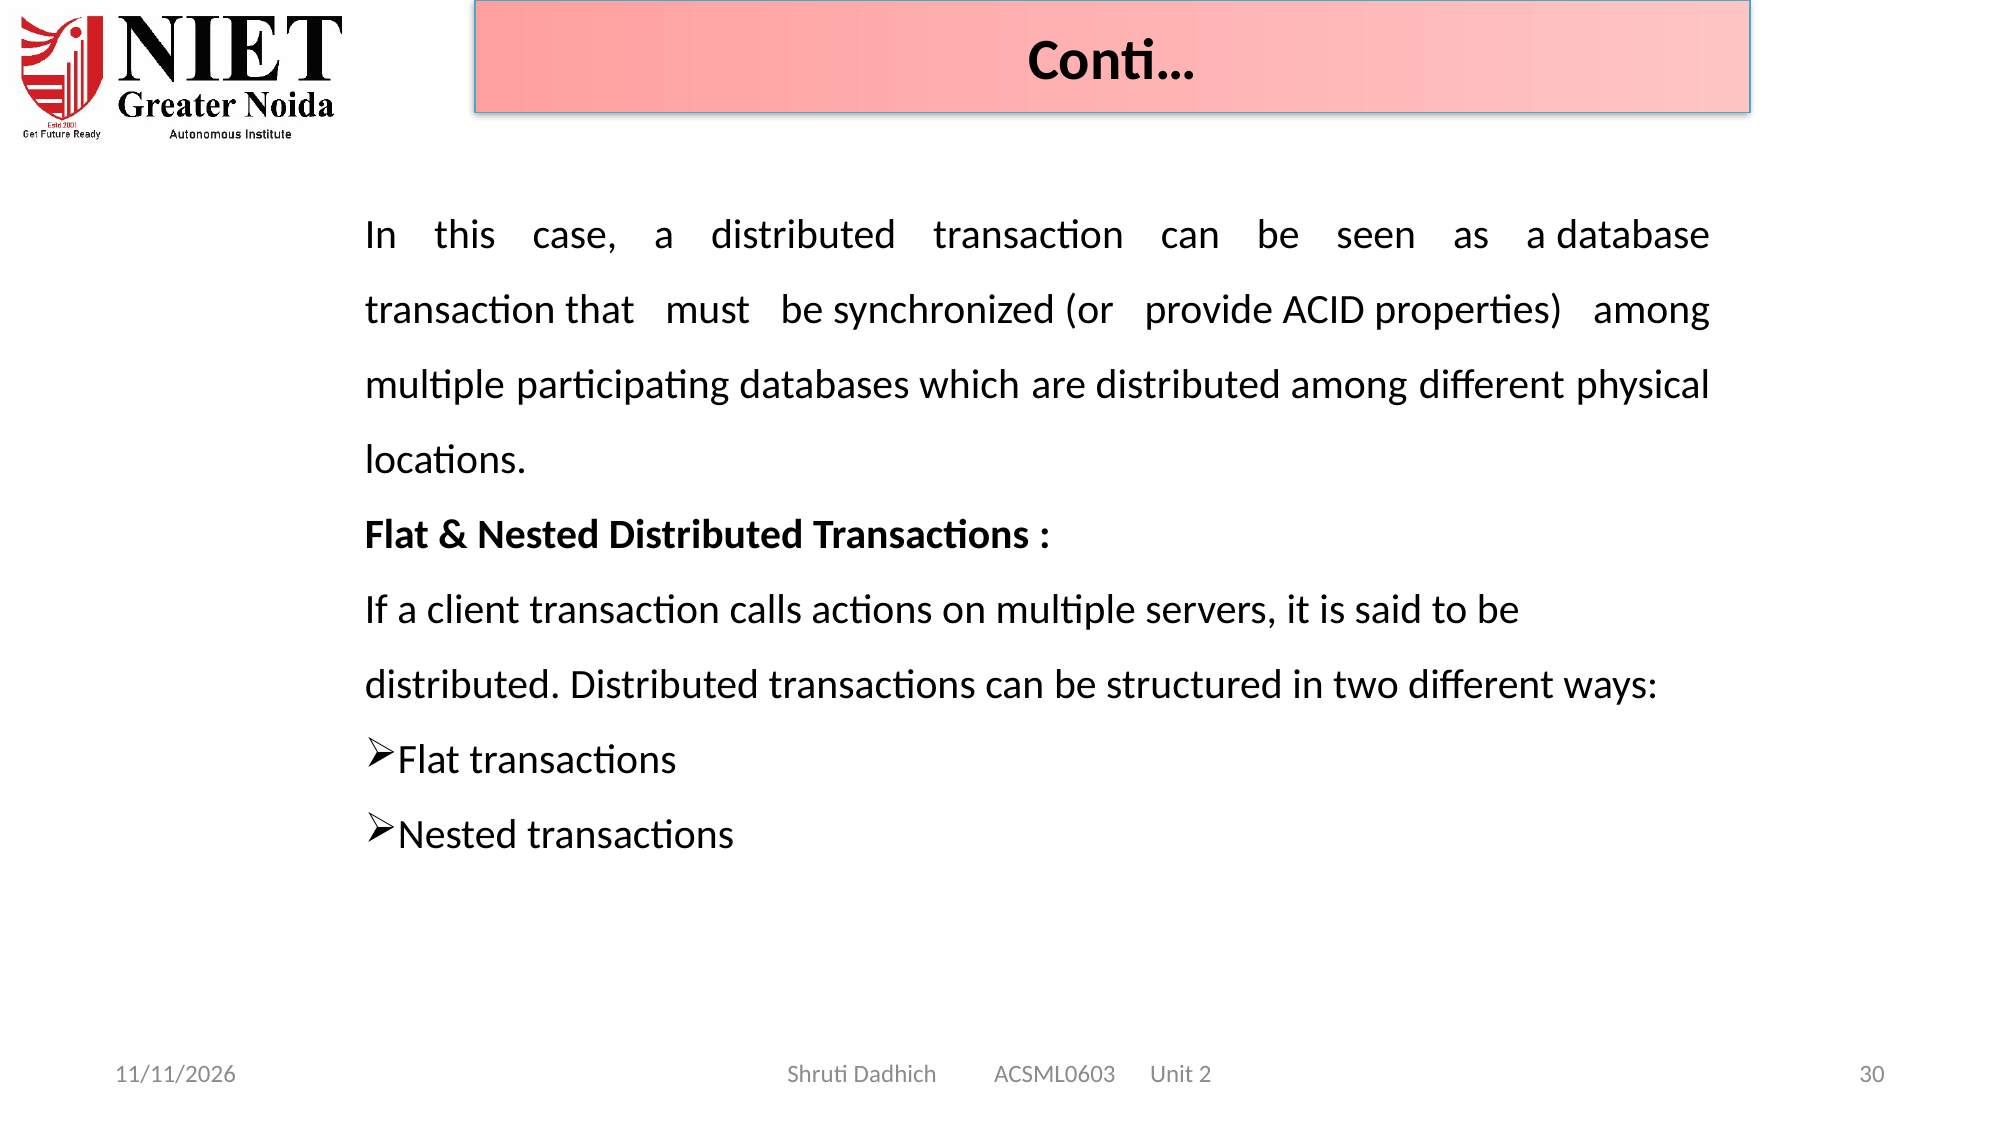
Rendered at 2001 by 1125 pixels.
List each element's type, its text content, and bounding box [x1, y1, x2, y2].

footer Shruti Dadhich ACSML0603 Unit 2 [683, 1042, 1317, 1103]
picture [0, 0, 363, 156]
text_box Conti… [474, 0, 1751, 113]
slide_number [99, 1042, 567, 1103]
slide_number 30 [1433, 1042, 1900, 1103]
text_box In this case, a distributed transaction can be seen as a database transaction that must be synchronized (or provide ACID properties) among multiple participating databases which are distributed among different physical locations. Flat & Nested Distributed Transactions : If a client transaction calls actions on multiple servers, it is said to be distributed. Distributed transactions can be structured in two different ways: Flat transactions Nested transactions [350, 174, 1725, 965]
